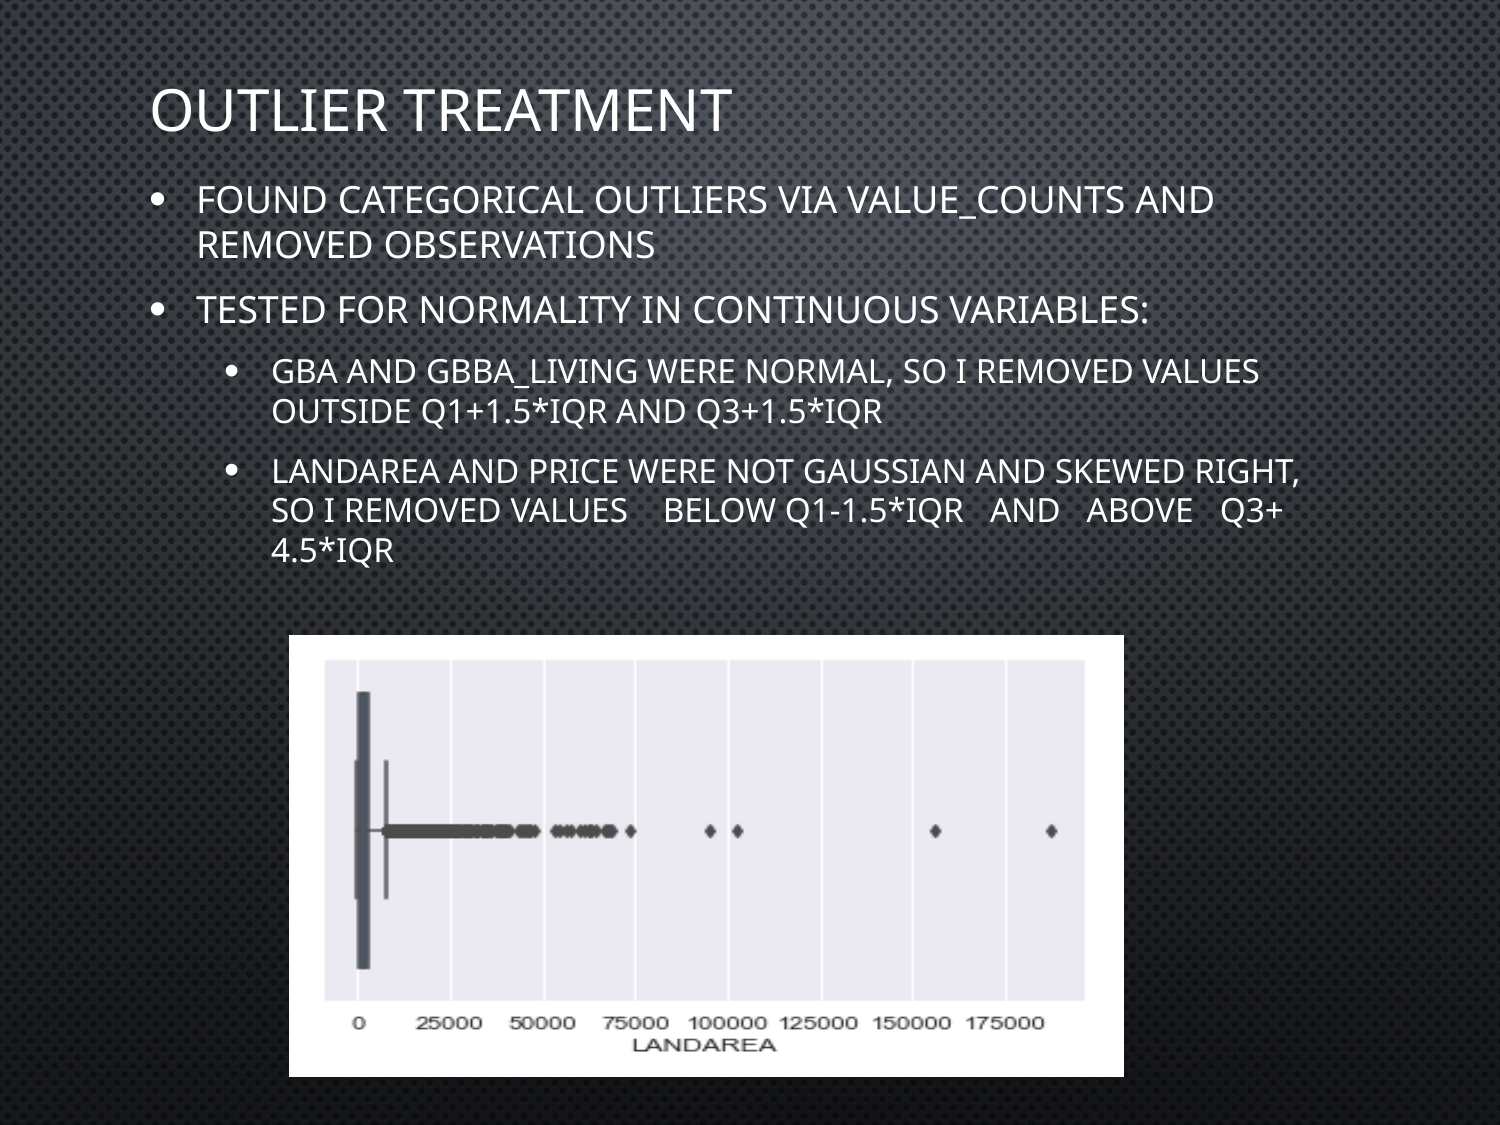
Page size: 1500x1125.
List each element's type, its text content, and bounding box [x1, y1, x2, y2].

title Outlier treatment [134, 0, 1367, 71]
list Found categorical outliers via value_counts and removed observations Tested for normality in continuous variables: GBA and GBBA_LIVING were normal, so I removed values outside q1+1.5*IQR and q3+1.5*iqr LANDAREA AND PRICE were not gaussian and skewed right, so I removed values below q1-1.5*IQR and above Q3+ 4.5*iqr [134, 71, 1367, 734]
picture [289, 635, 1125, 1077]
